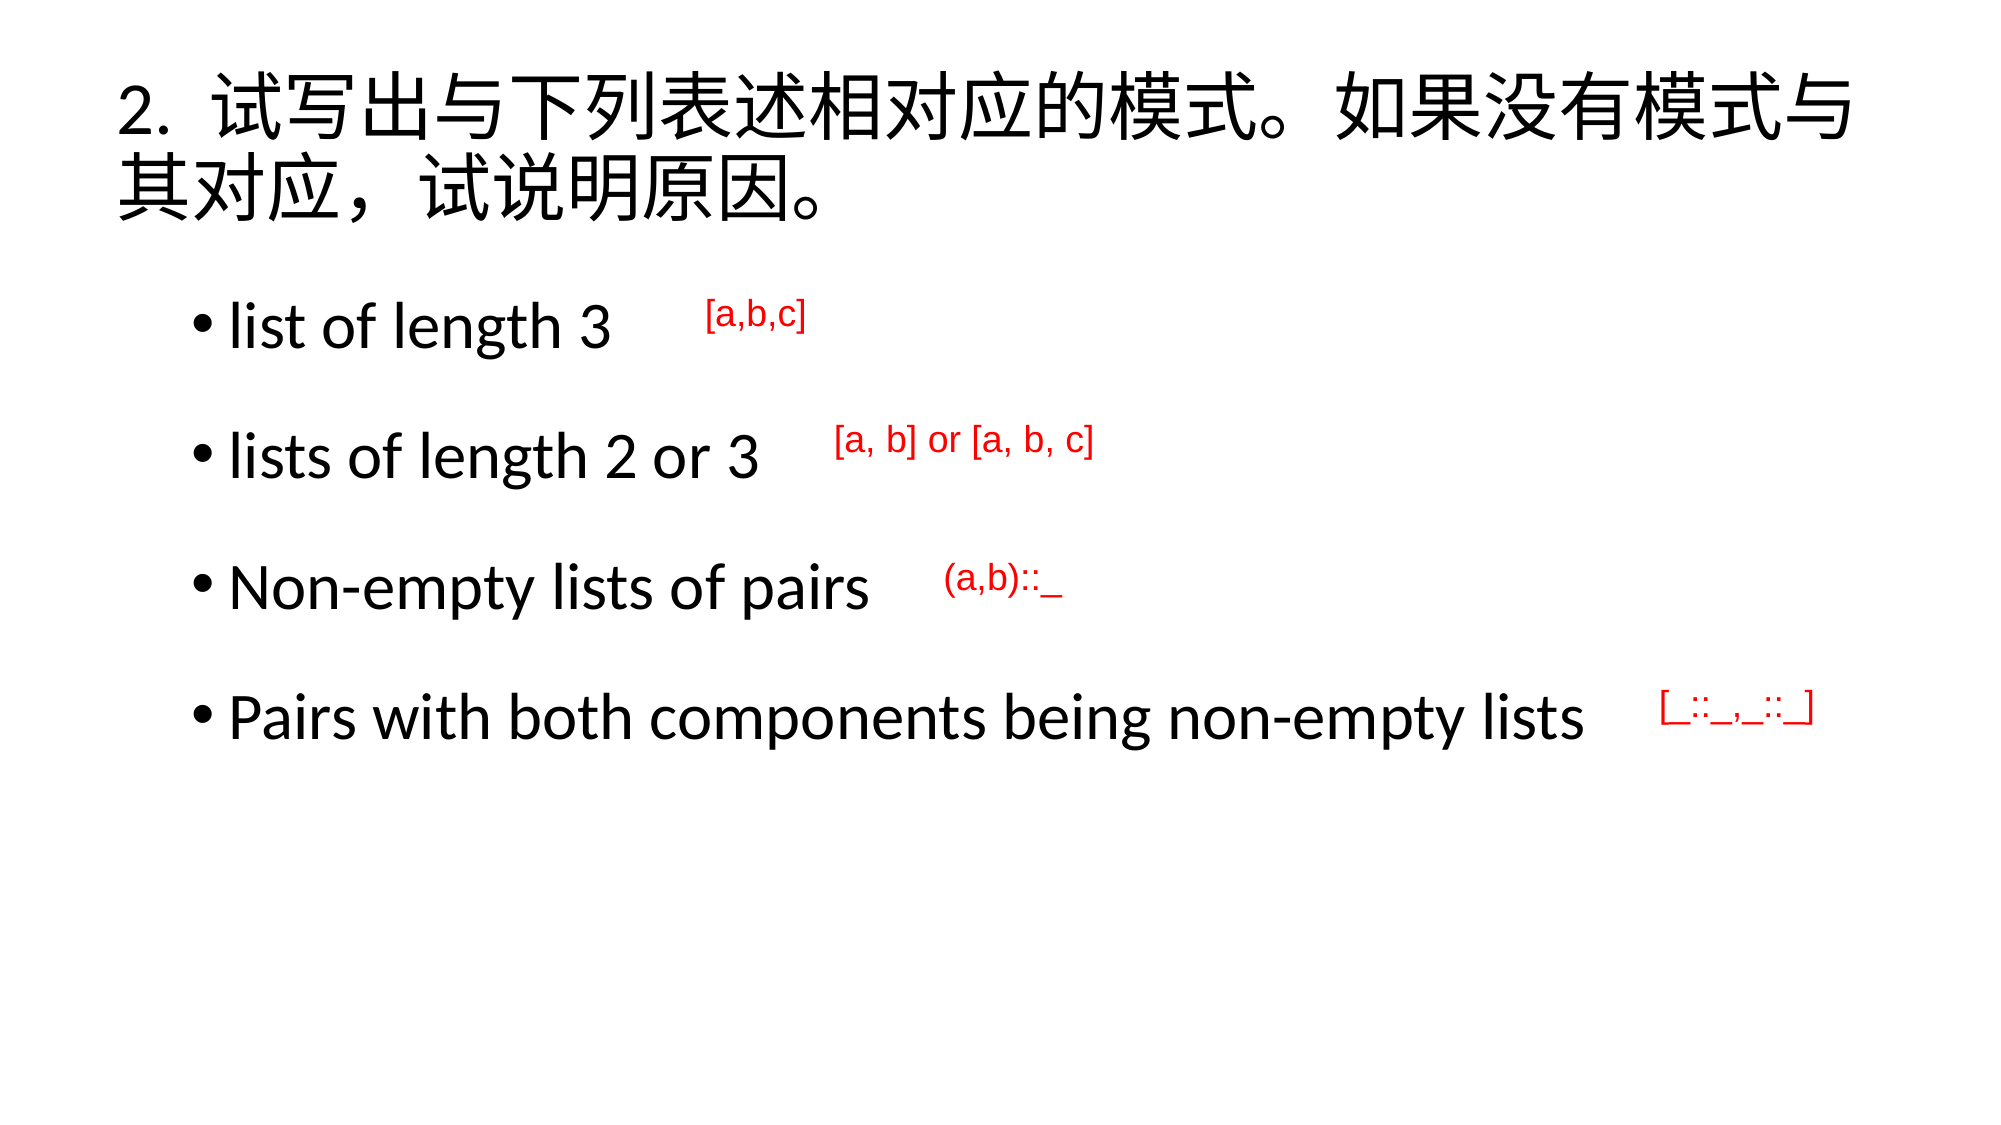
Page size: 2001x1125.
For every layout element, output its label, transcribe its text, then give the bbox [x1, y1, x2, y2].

text_box [a, b] or [a, b, c] [819, 407, 1971, 468]
text_box [a,b,c] [689, 281, 1842, 341]
text_box [_::_,_::_] [1644, 672, 1937, 732]
text_box (a,b)::_ [928, 545, 2000, 606]
list 2. 试写出与下列表述相对应的模式。如果没有模式与其对应，试说明原因。 list of length 3 lists of length 2 or 3 Non-empty lists of pairs Pairs with both components being non-empty lists [101, 62, 1937, 1058]
